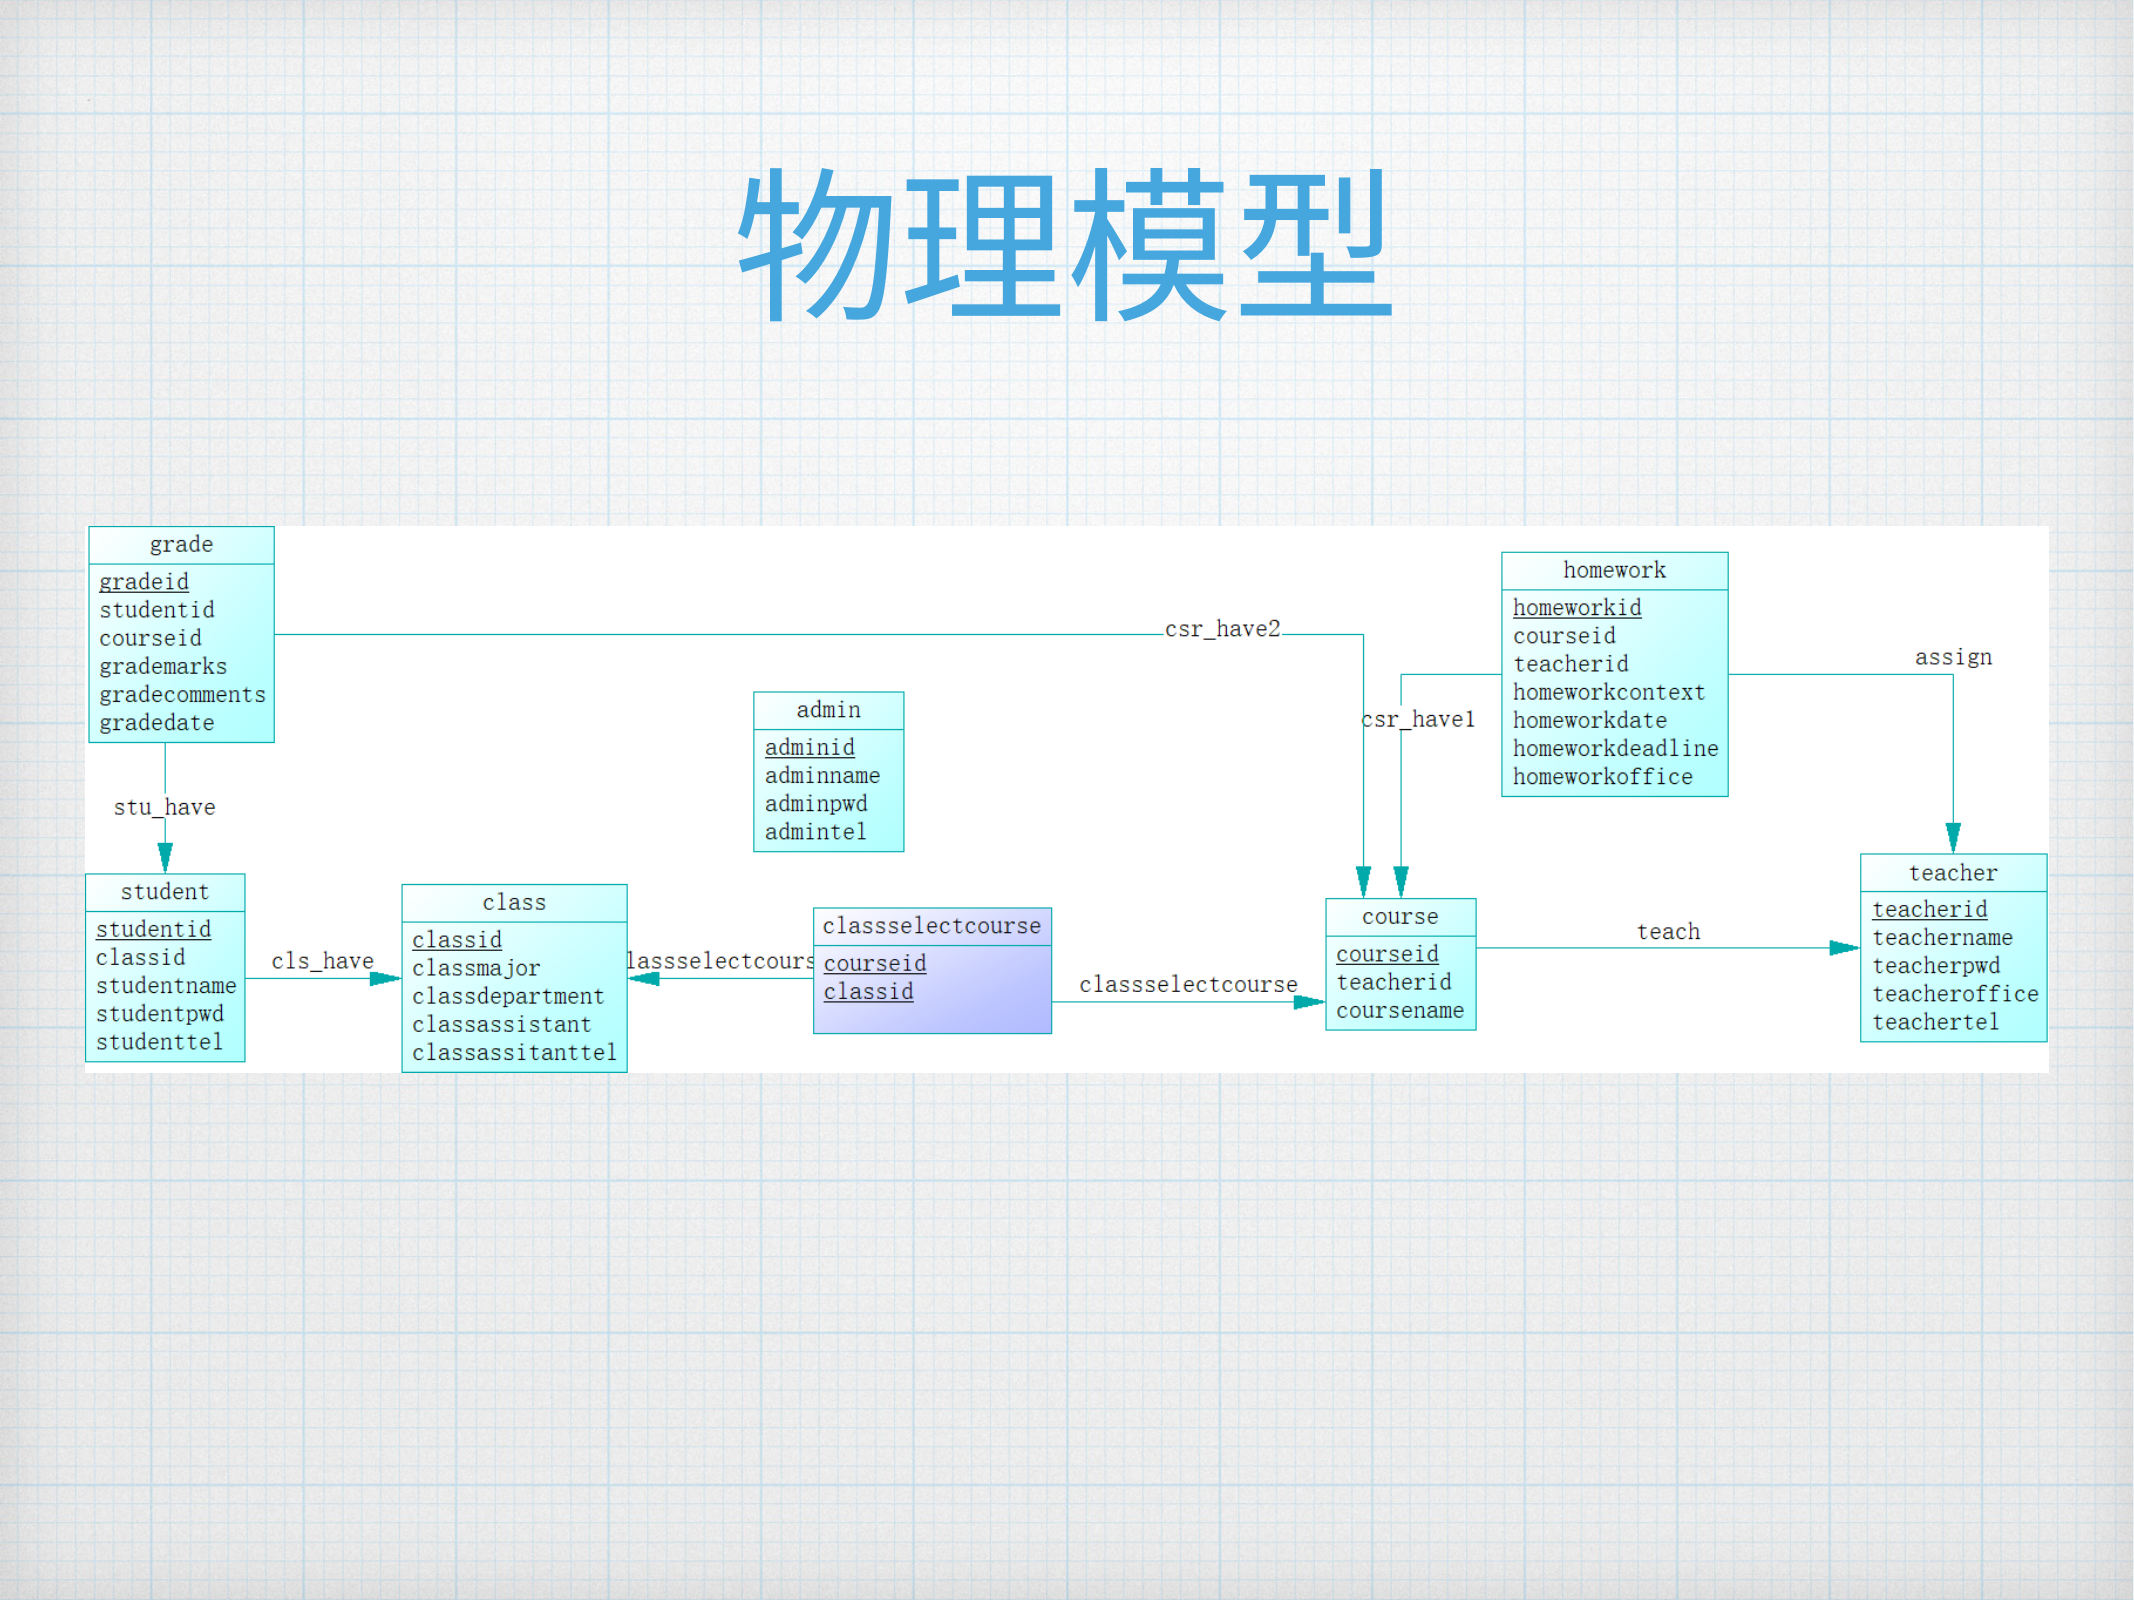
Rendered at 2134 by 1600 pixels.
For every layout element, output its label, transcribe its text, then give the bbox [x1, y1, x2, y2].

picture [0, 0, 2134, 1600]
title 物理模型 [207, 41, 1926, 443]
